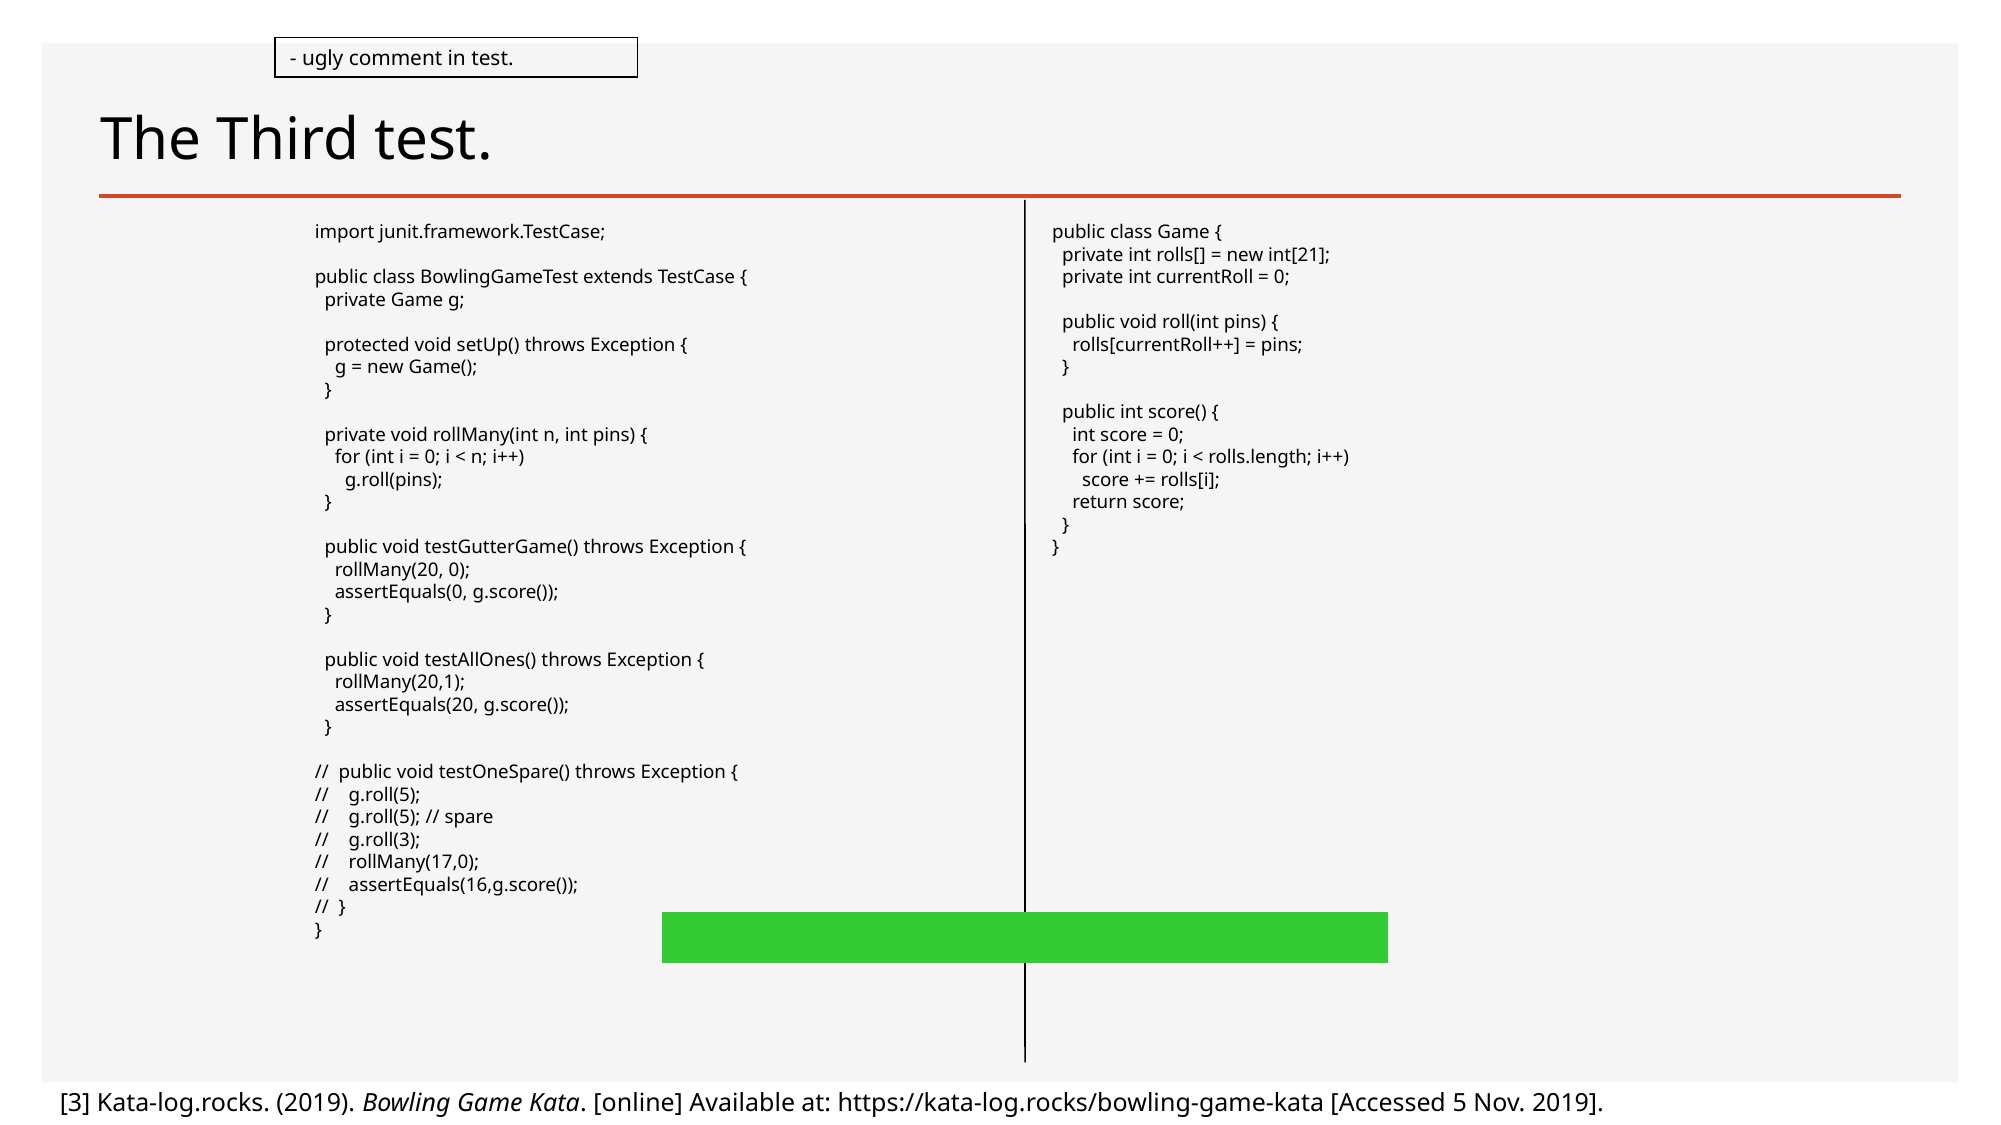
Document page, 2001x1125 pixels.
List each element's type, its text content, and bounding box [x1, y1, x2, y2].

text_box import junit.framework.TestCase; public class BowlingGameTest extends TestCase { private Game g; protected void setUp() throws Exception { g = new Game(); } private void rollMany(int n, int pins) { for (int i = 0; i < n; i++) g.roll(pins); } public void testGutterGame() throws Exception { rollMany(20, 0); assertEquals(0, g.score()); } public void testAllOnes() throws Exception { rollMany(20,1); assertEquals(20, g.score()); } // public void testOneSpare() throws Exception { // g.roll(5); // g.roll(5); // spare // g.roll(3); // rollMany(17,0); // assertEquals(16,g.score()); // } } [299, 212, 963, 948]
title The Third test. [85, 73, 1214, 179]
text_box - ugly comment in test. [274, 37, 638, 78]
text_box public class Game { private int rolls[] = new int[21]; private int currentRoll = 0; public void roll(int pins) { rolls[currentRoll++] = pins; } public int score() { int score = 0; for (int i = 0; i < rolls.length; i++) score += rolls[i]; return score; } } [1037, 212, 1700, 565]
text_box [662, 912, 1388, 963]
text_box [3] Kata-log.rocks. (2019). Bowling Game Kata. [online] Available at: https://kata-log.rocks/bowling-game-kata [Accessed 5 Nov. 2019]. [45, 1079, 1951, 1125]
